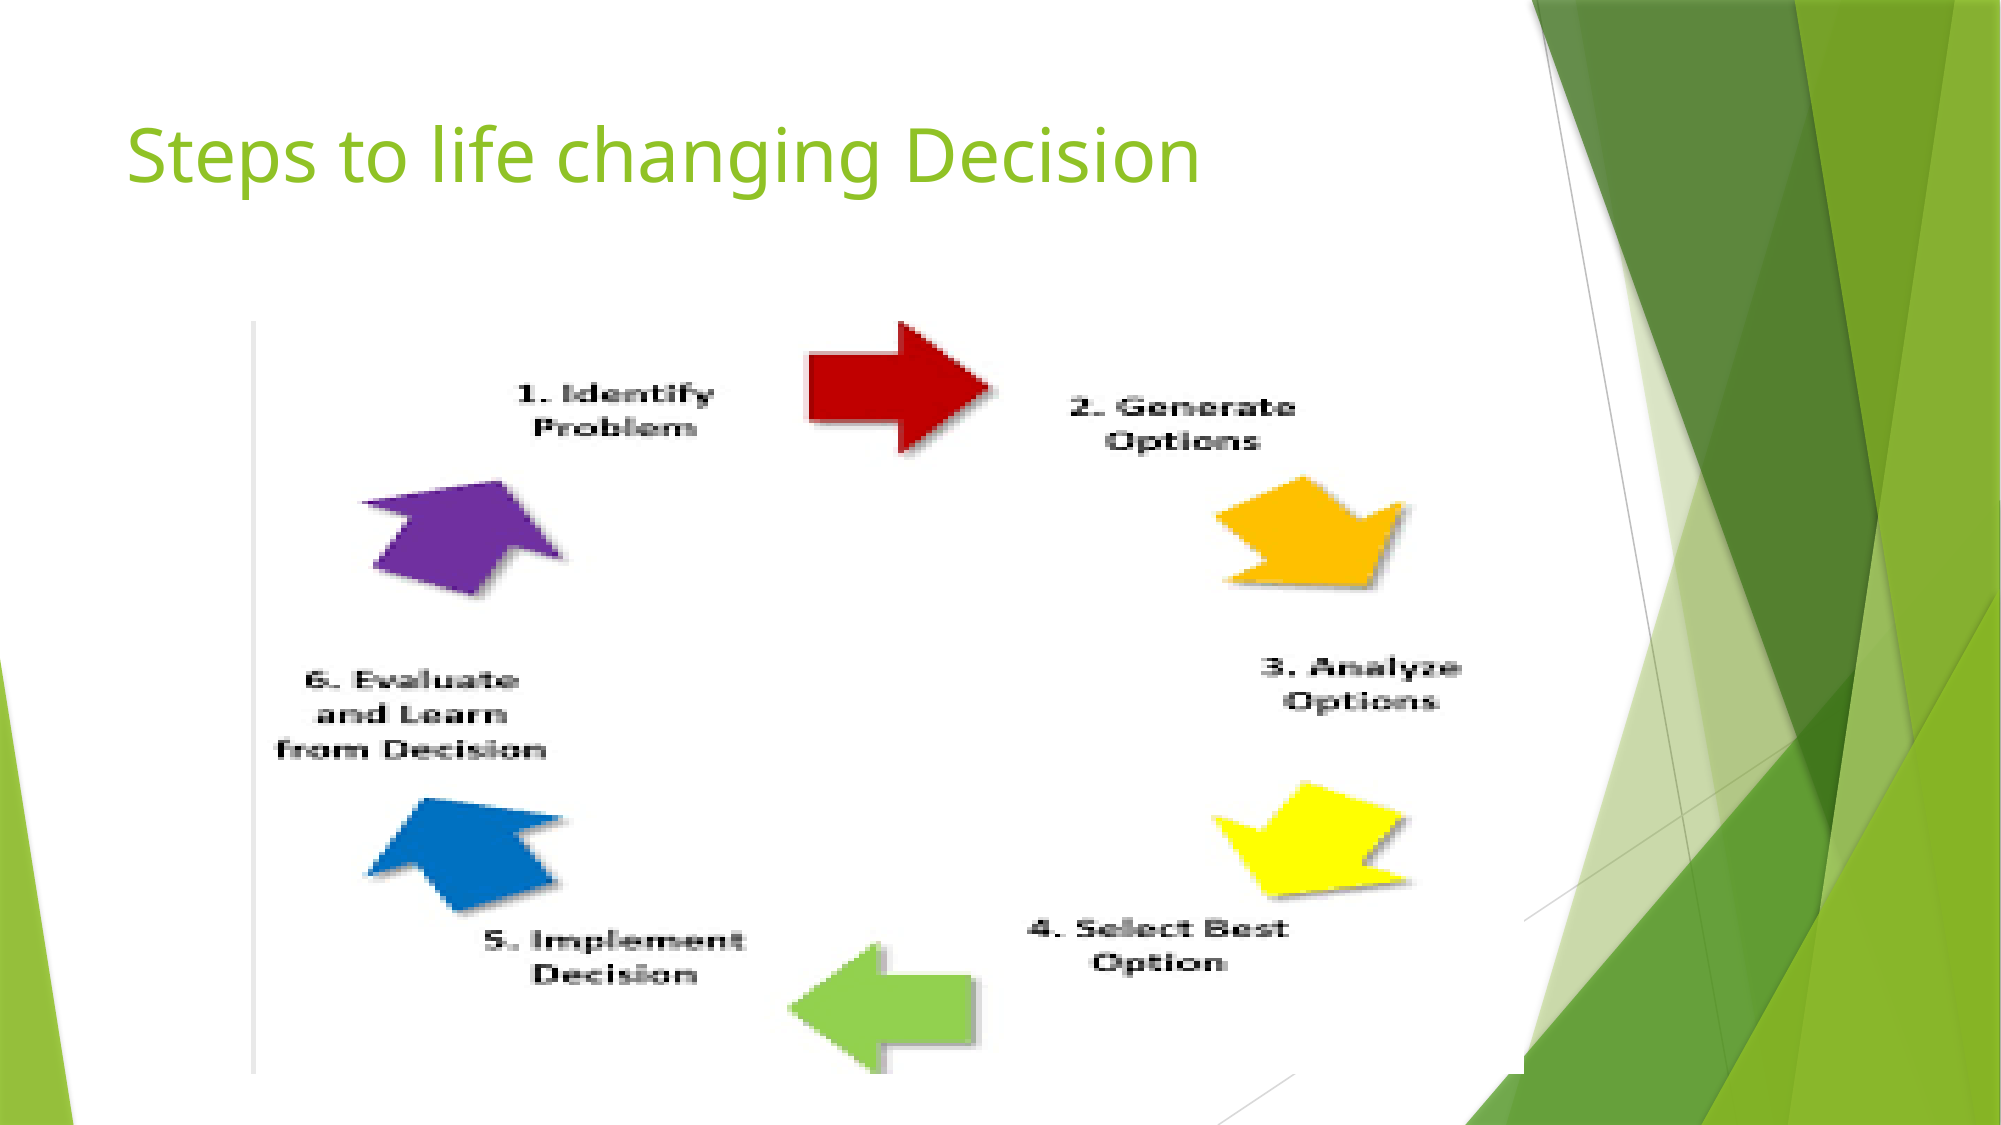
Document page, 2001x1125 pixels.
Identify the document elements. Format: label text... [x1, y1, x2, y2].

title Steps to life changing Decision [111, 99, 1522, 317]
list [250, 320, 1524, 1074]
